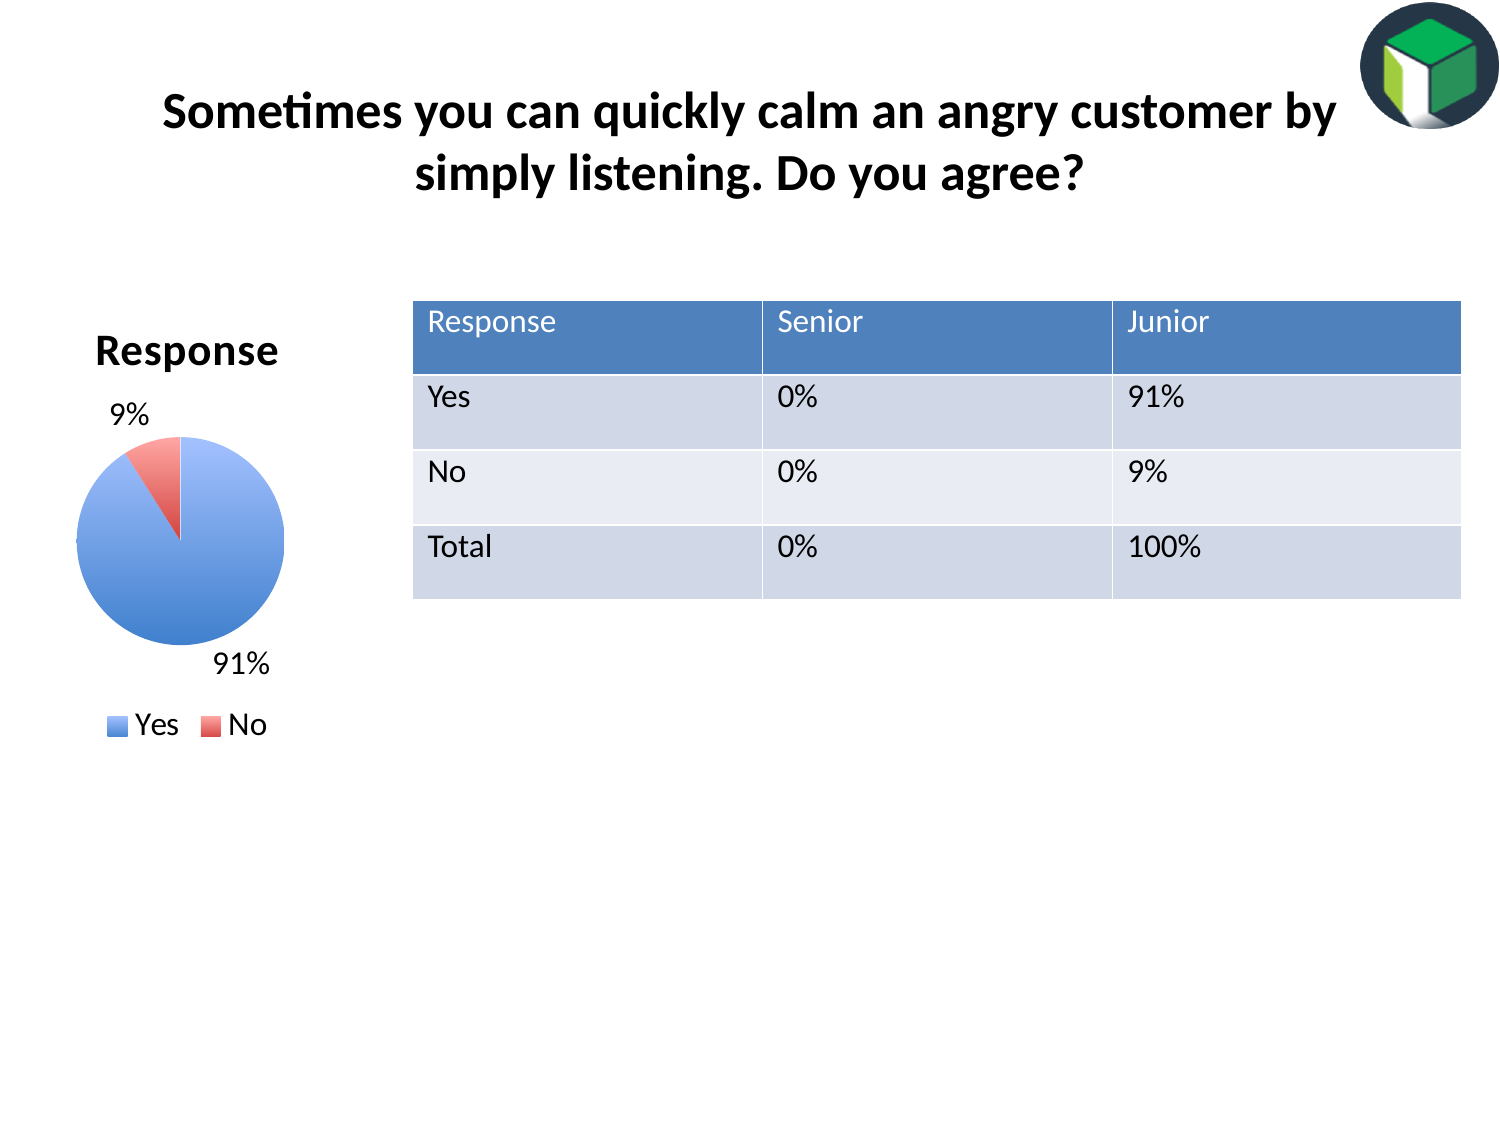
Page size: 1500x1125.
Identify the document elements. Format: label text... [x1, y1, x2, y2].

table_cell 0% [763, 451, 1112, 524]
table_cell Yes [416, 376, 762, 449]
table_cell 91% [1113, 376, 1461, 449]
table_cell 100% [1113, 526, 1461, 599]
picture [1360, 2, 1499, 130]
table_cell Total [416, 526, 762, 599]
table_cell 9% [1113, 451, 1461, 524]
table_cell 0% [763, 526, 1112, 599]
chart [0, 299, 413, 751]
title Sometimes you can quickly calm an angry customer by simply listening. Do you agree? [75, 45, 1425, 233]
table_header Junior [1113, 301, 1461, 374]
table_header Response [414, 301, 762, 374]
table_cell No [416, 451, 762, 524]
table_header Senior [763, 301, 1112, 374]
table_cell 0% [763, 376, 1112, 449]
